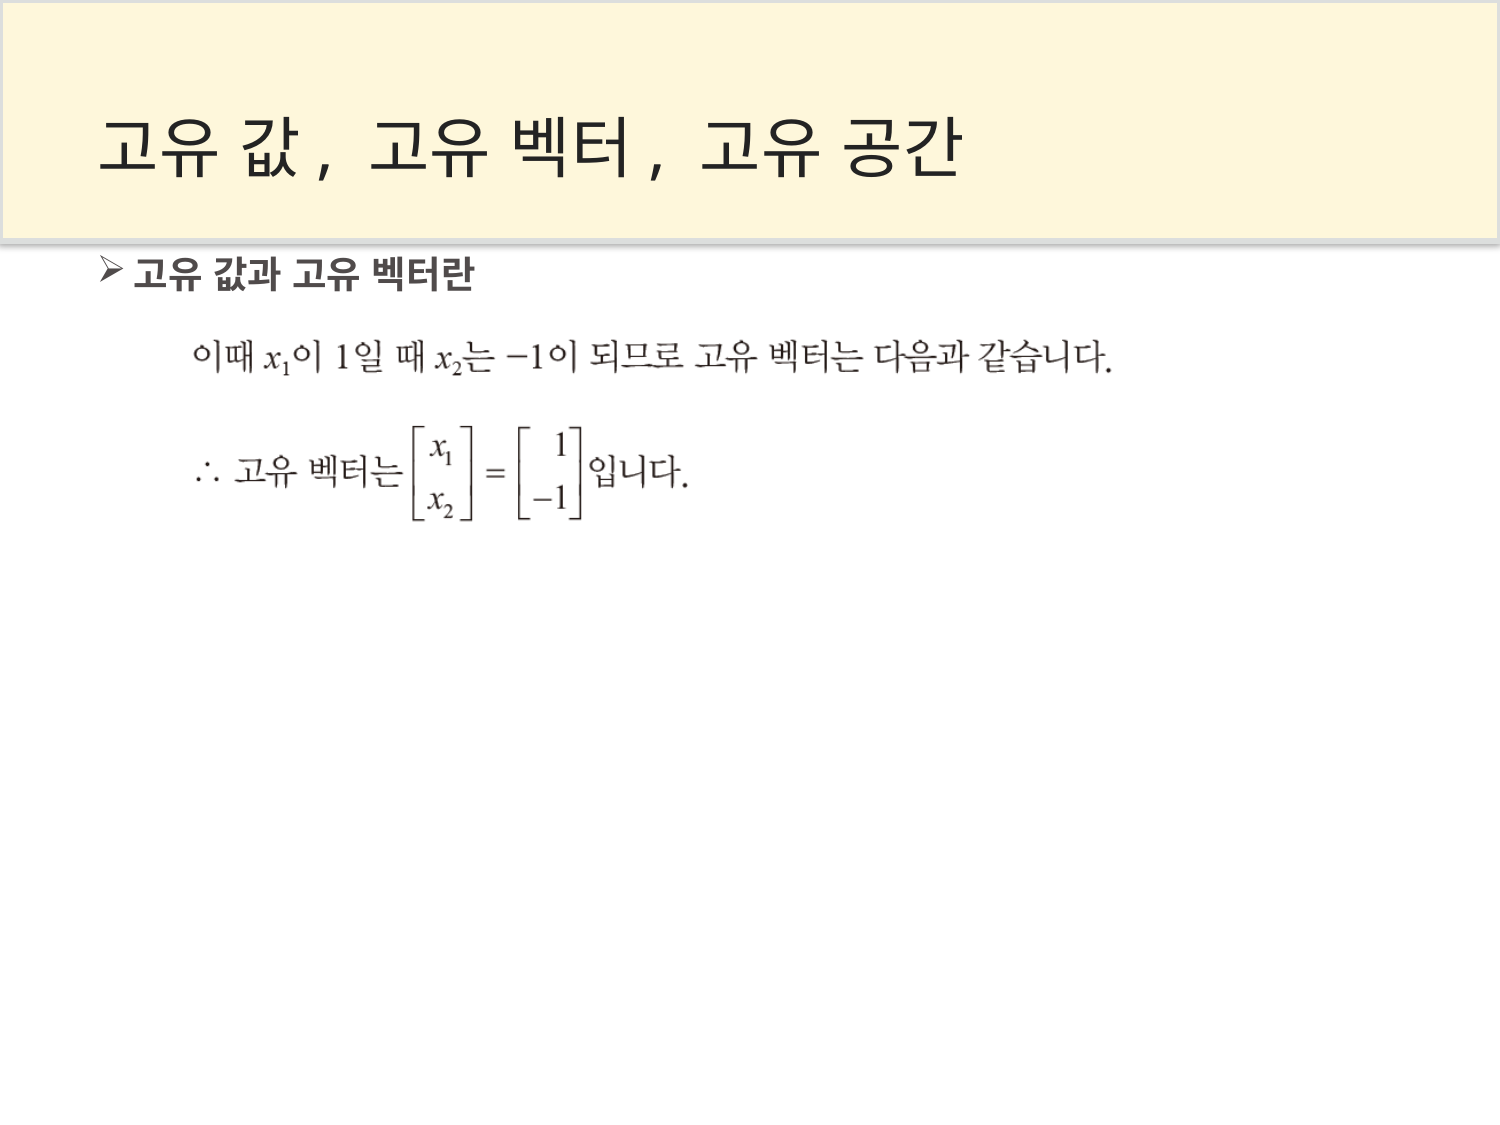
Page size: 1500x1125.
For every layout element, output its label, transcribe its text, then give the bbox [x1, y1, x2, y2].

list 고유 값과 고유 벡터란 [81, 239, 1412, 1054]
picture [0, 244, 1500, 1125]
picture [182, 325, 1124, 542]
title 고유 값, 고유 벡터, 고유 공간 [82, 61, 1413, 193]
